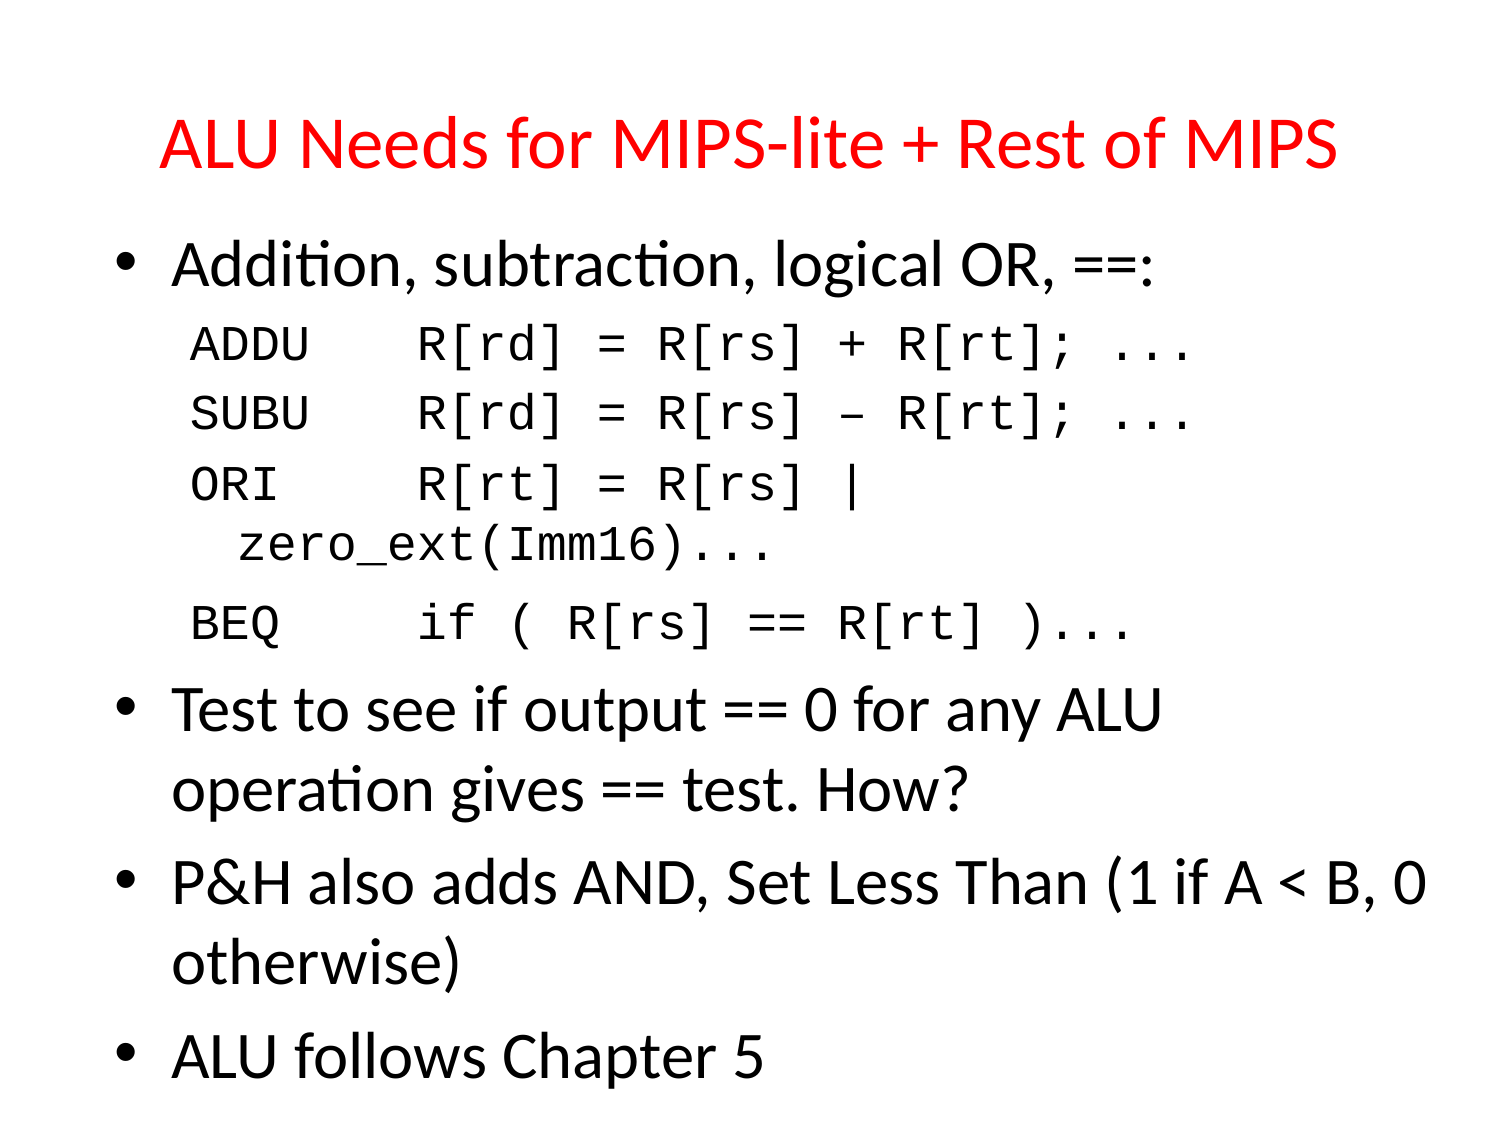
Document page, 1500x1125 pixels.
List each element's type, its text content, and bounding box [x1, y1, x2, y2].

title ALU Needs for MIPS-lite + Rest of MIPS [75, 45, 1425, 233]
list Addition, subtraction, logical OR, ==: ADDU R[rd] = R[rs] + R[rt]; ... SUBU R[rd] = R[rs] – R[rt]; ... ORI R[rt] = R[rs] | zero_ext(Imm16)... BEQ if ( R[rs] == R[rt] )... Test to see if output == 0 for any ALU operation gives == test. How? P&H also adds AND, Set Less Than (1 if A < B, 0 otherwise) ALU follows Chapter 5 [99, 212, 1450, 955]
